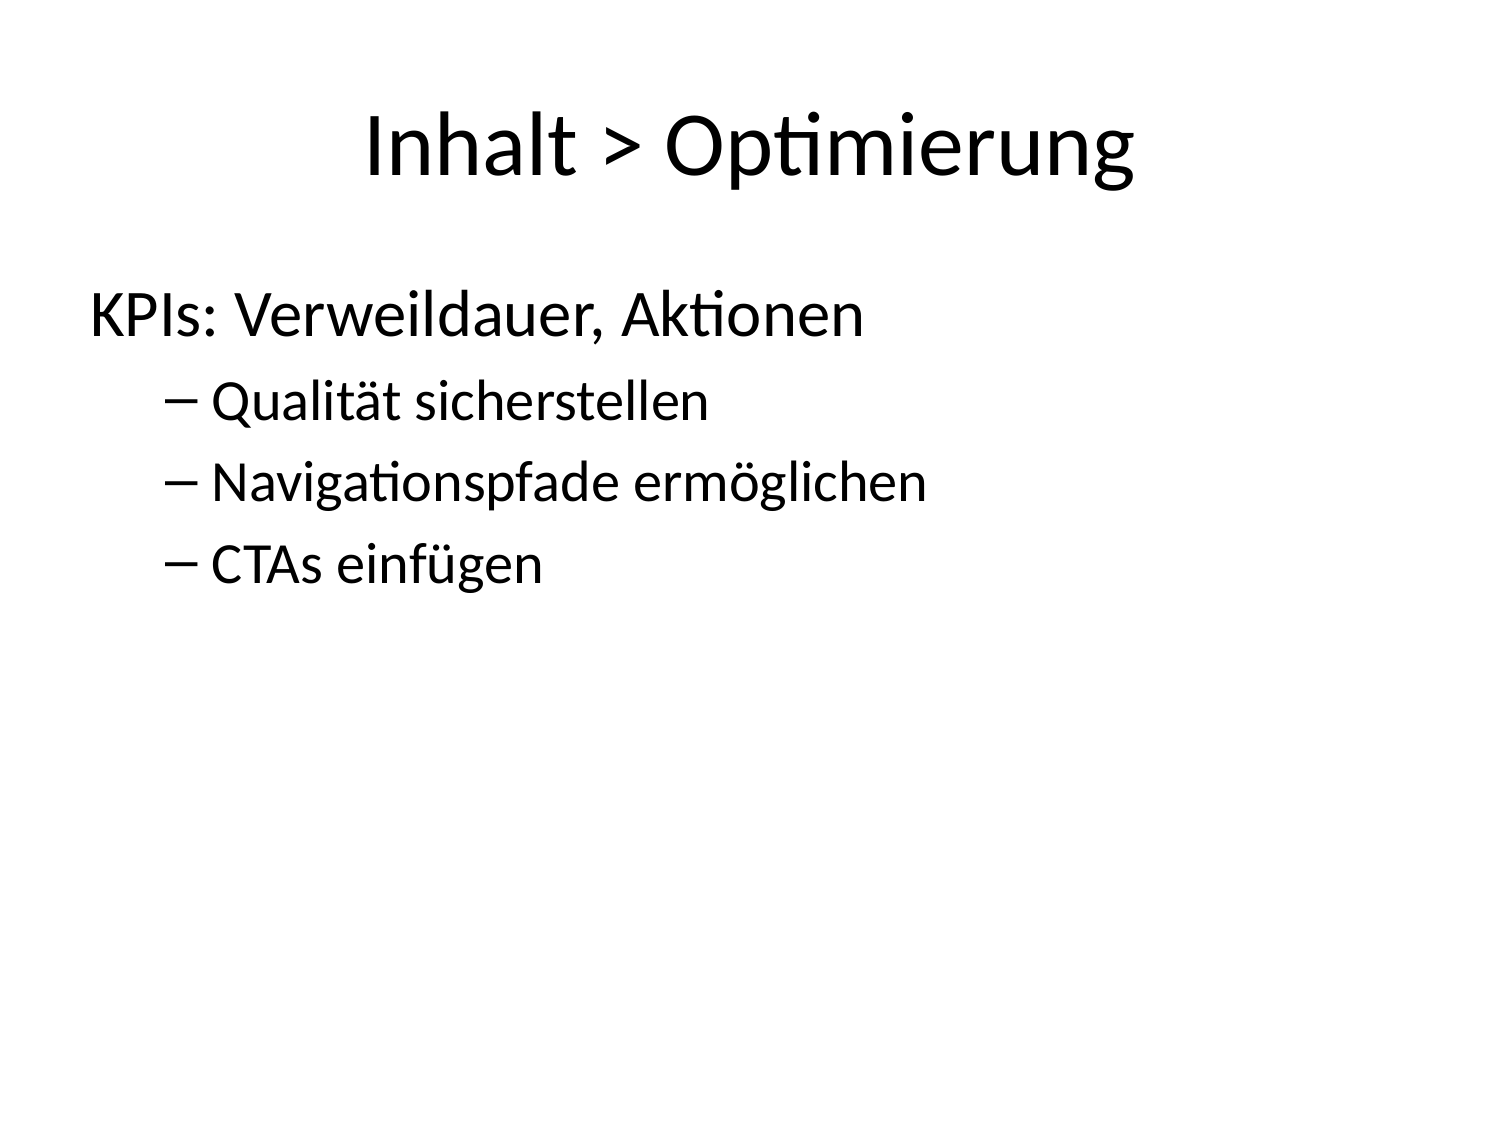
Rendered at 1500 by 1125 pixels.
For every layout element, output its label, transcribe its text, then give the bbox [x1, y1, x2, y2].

title Inhalt > Optimierung [75, 45, 1425, 233]
list KPIs: Verweildauer, Aktionen Qualität sicherstellen Navigationspfade ermöglichen CTAs einfügen [75, 262, 1425, 1005]
